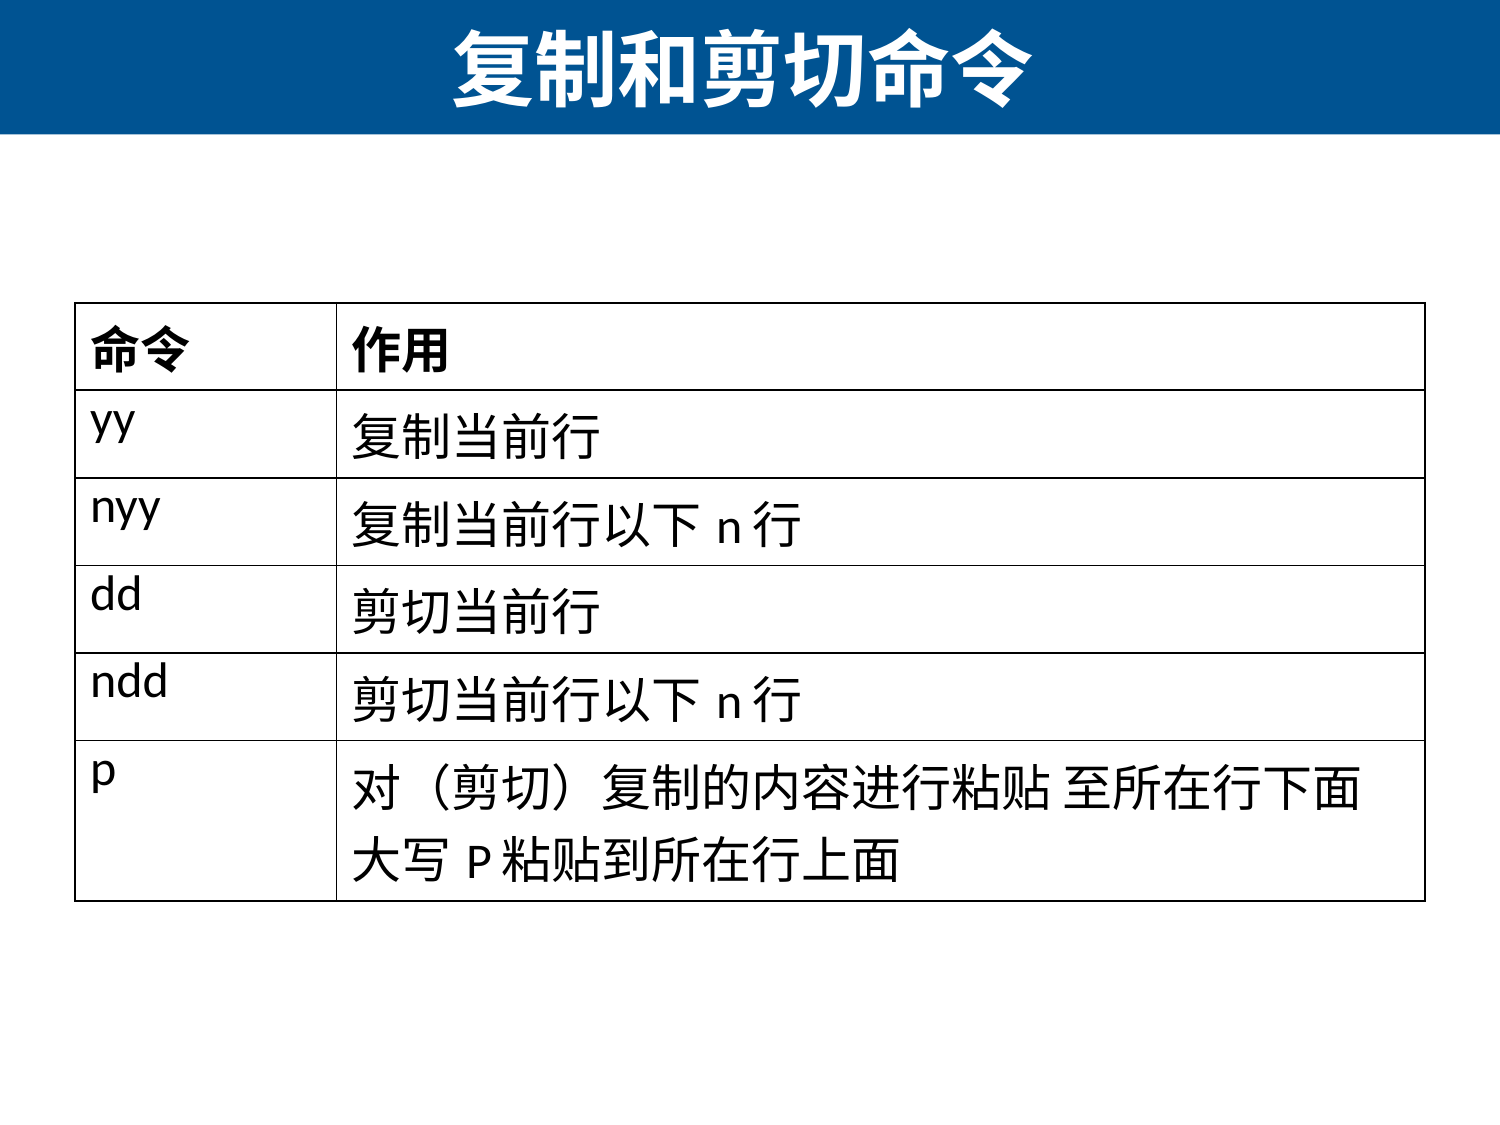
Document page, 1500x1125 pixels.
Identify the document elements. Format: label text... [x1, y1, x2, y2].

table_cell ndd [76, 654, 336, 740]
table_cell dd [76, 566, 336, 652]
table_cell 对（剪切）复制的内容进行粘贴 至所在行下面 大写P粘贴到所在行上面 [337, 741, 1424, 900]
table_header 命令 [76, 304, 336, 389]
table_header 作用 [337, 304, 1424, 389]
table_cell 复制当前行 [337, 391, 1424, 477]
table_cell p [76, 741, 336, 900]
table_cell nyy [76, 479, 336, 565]
table_cell yy [76, 391, 336, 477]
table_cell 剪切当前行 [337, 566, 1424, 652]
table_cell 复制当前行以下n行 [337, 479, 1424, 565]
table_cell 剪切当前行以下n行 [337, 654, 1424, 740]
title 复制和剪切命令 [2, 0, 1483, 135]
